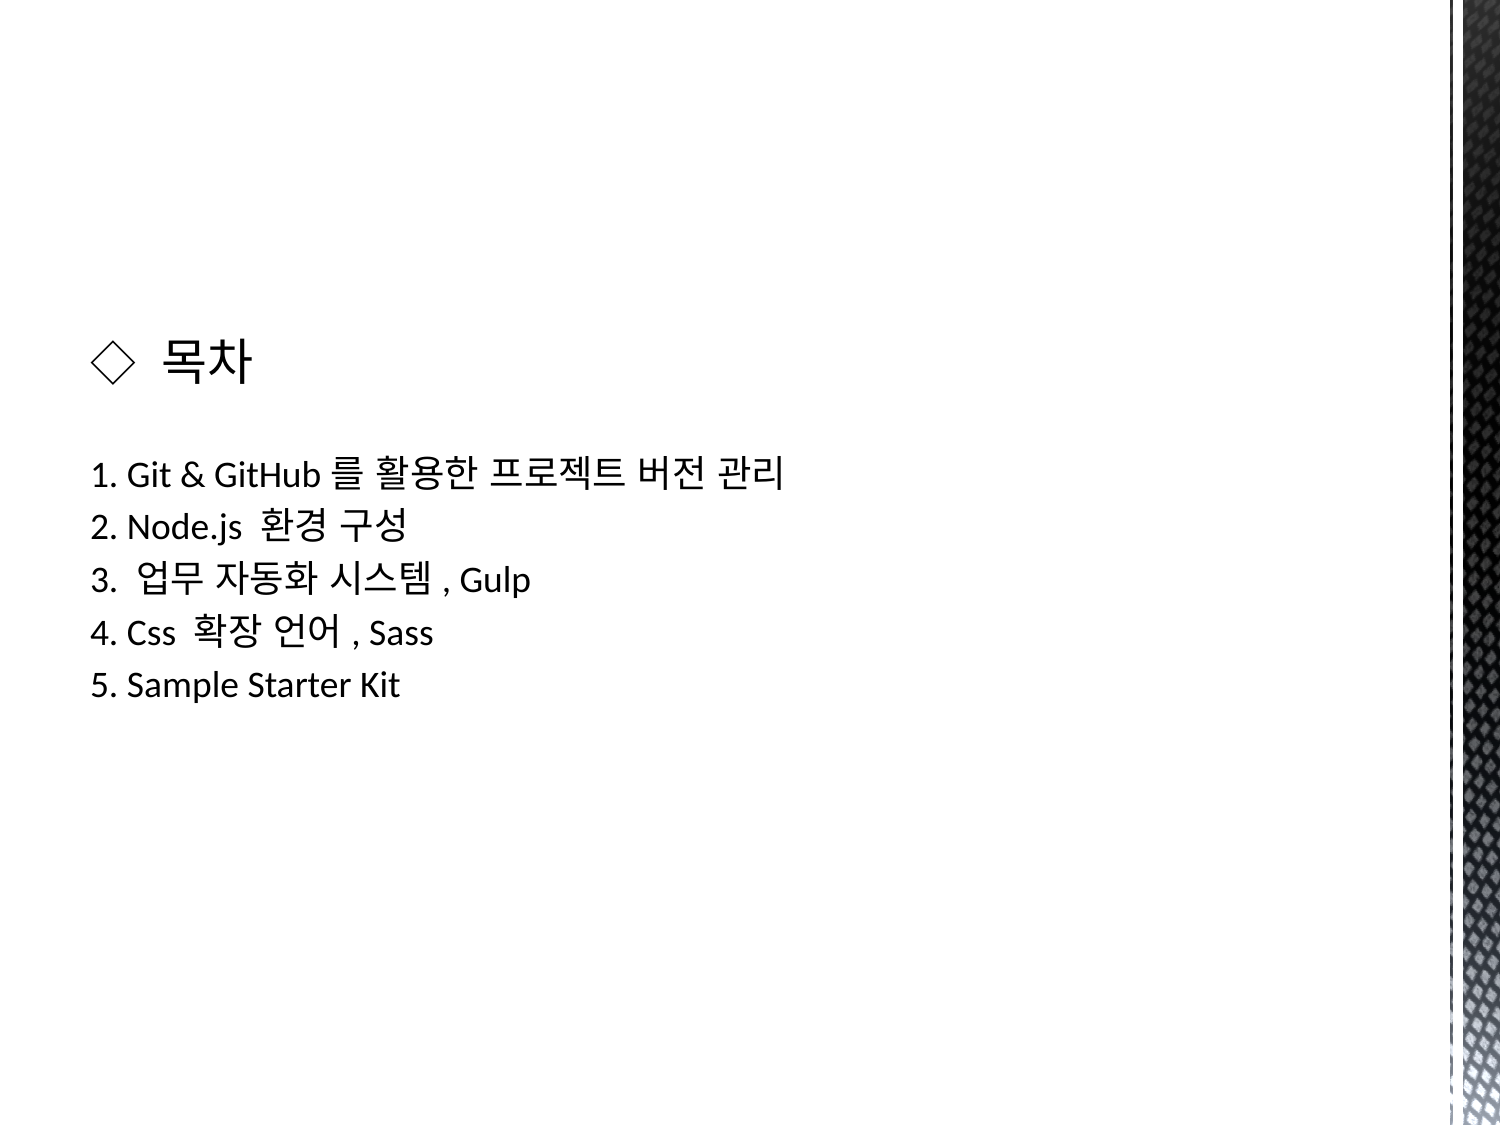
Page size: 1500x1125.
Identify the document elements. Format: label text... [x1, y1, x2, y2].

list ◇ 목차 1. Git & GitHub를 활용한 프로젝트 버전 관리 2. Node.js 환경 구성 3. 업무 자동화 시스템, Gulp 4. Css 확장 언어, Sass 5. Sample Starter Kit [75, 75, 1388, 1013]
picture [1447, 0, 1500, 1125]
